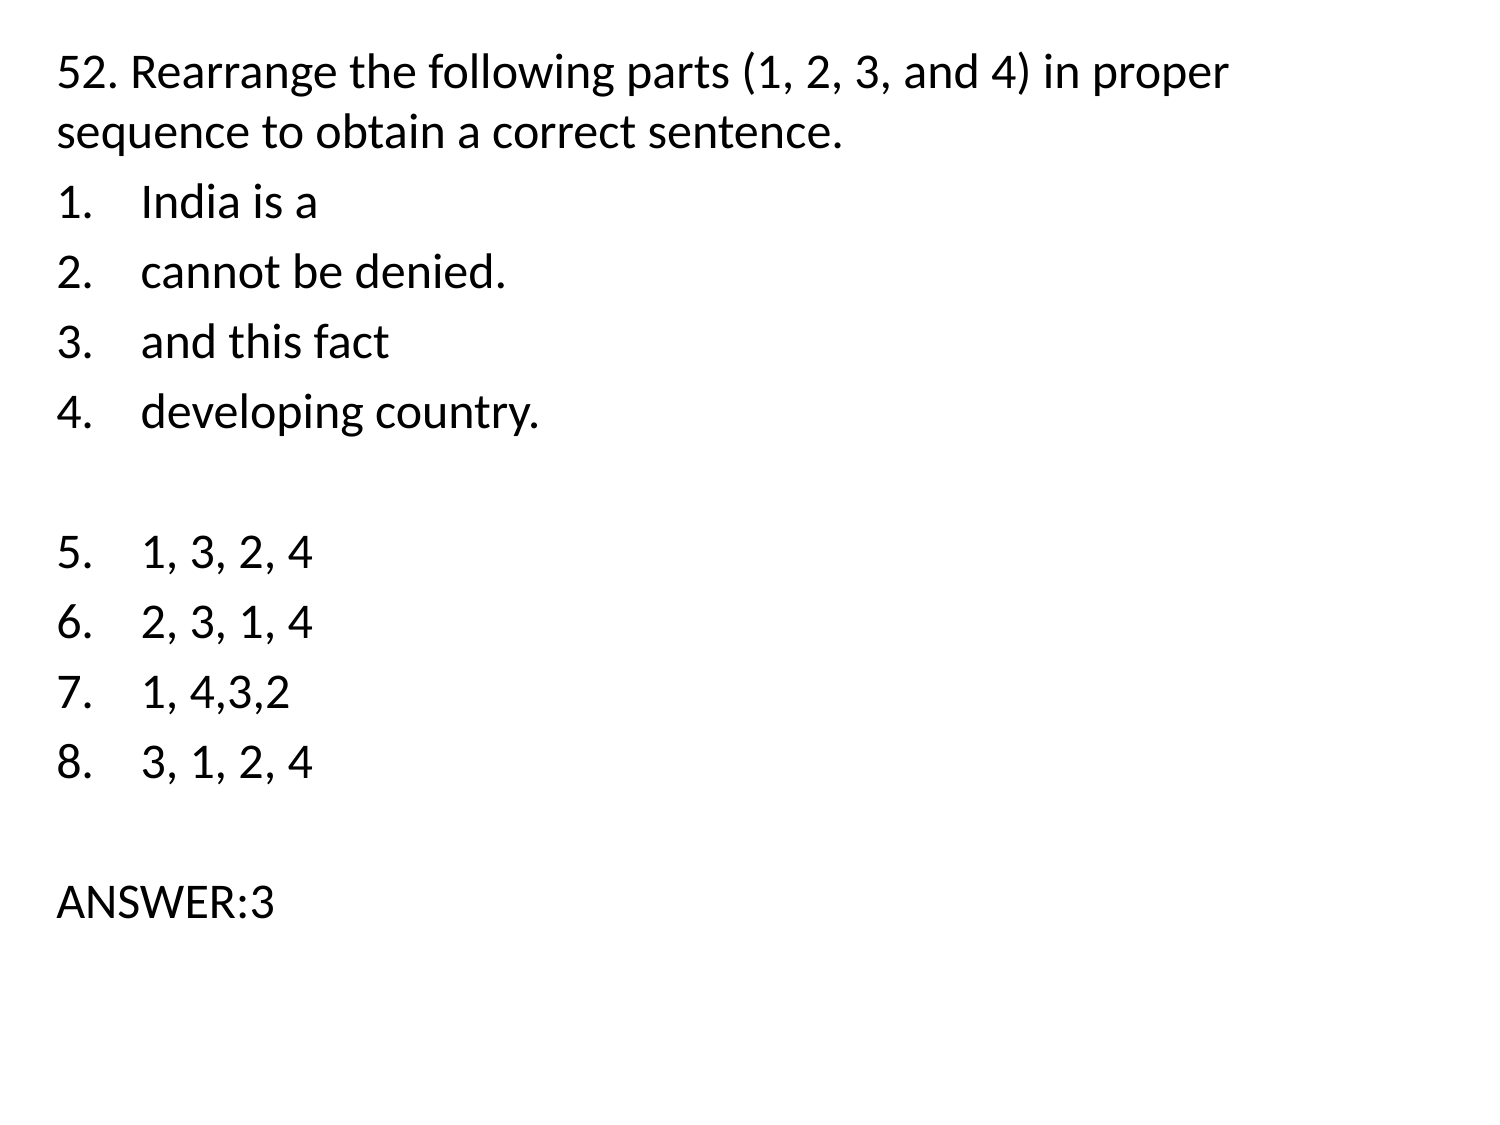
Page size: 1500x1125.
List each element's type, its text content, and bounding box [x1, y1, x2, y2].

list 52. Rearrange the following parts (1, 2, 3, and 4) in proper sequence to obtain a correct sentence. India is a cannot be denied. and this fact developing country. 1, 3, 2, 4 2, 3, 1, 4 1, 4,3,2 3, 1, 2, 4 ANSWER:3 [41, 30, 1425, 1005]
